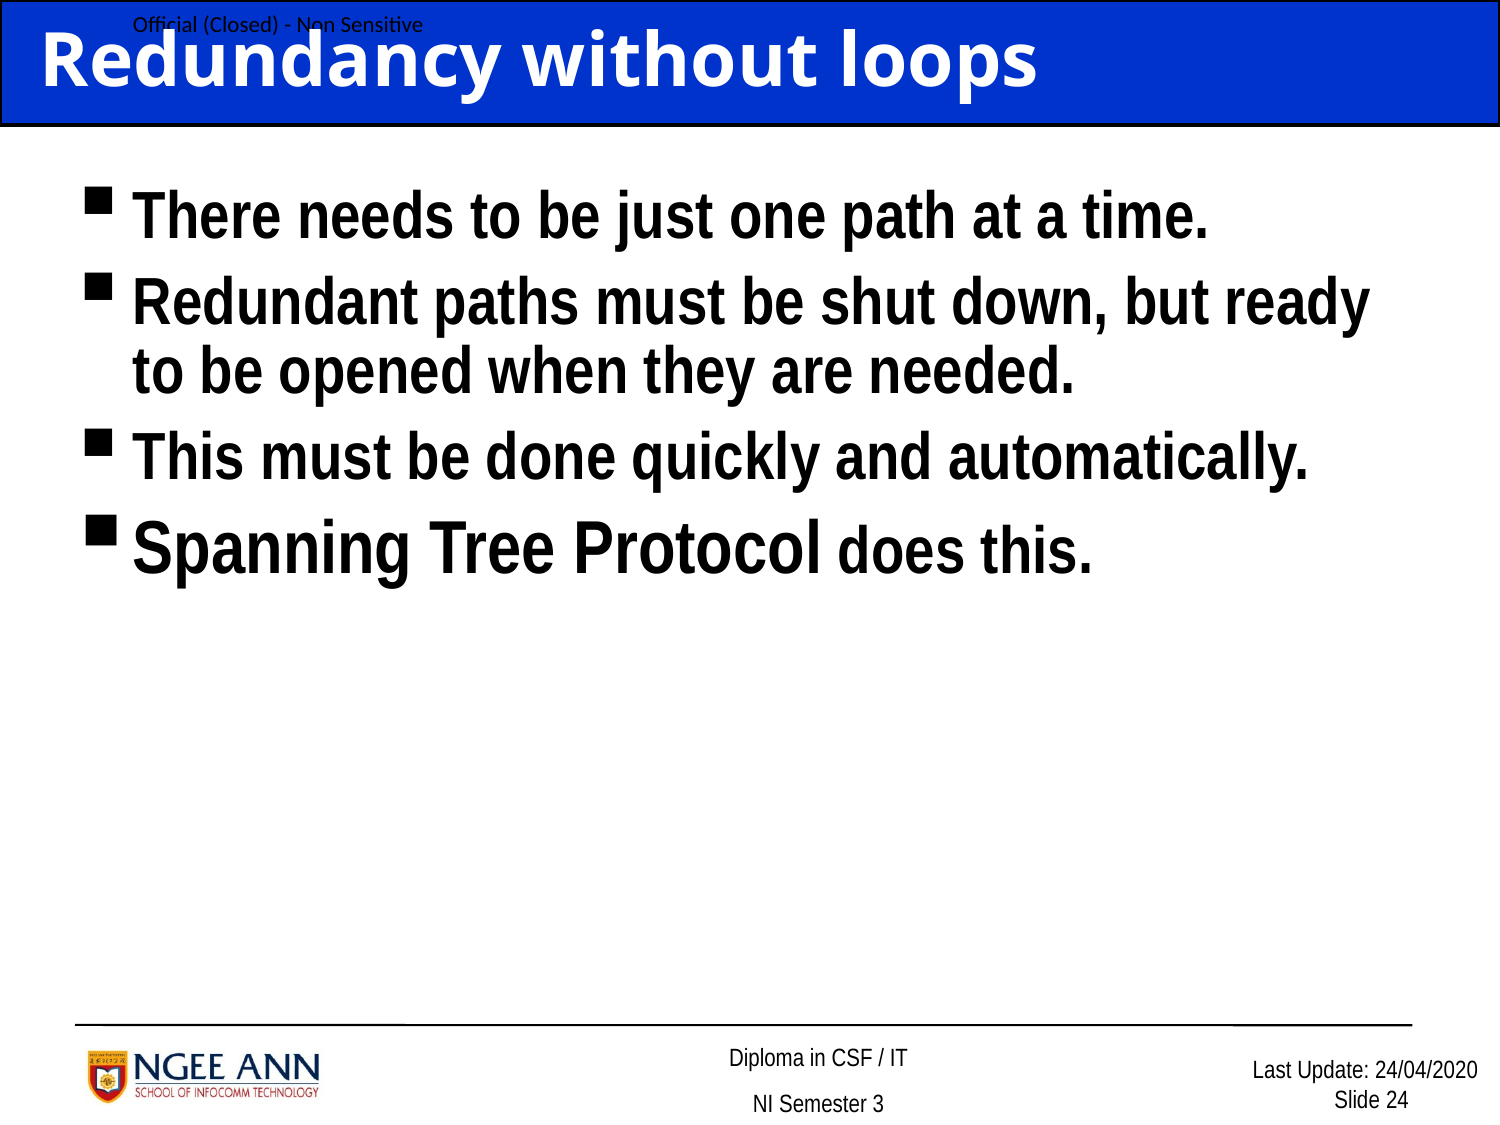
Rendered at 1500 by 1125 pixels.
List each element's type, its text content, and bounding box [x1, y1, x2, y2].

list There needs to be just one path at a time. Redundant paths must be shut down, but ready to be opened when they are needed. This must be done quickly and automatically. Spanning Tree Protocol does this. [62, 174, 1400, 1025]
title Redundancy without loops [24, 0, 1500, 113]
picture [62, 1028, 344, 1125]
